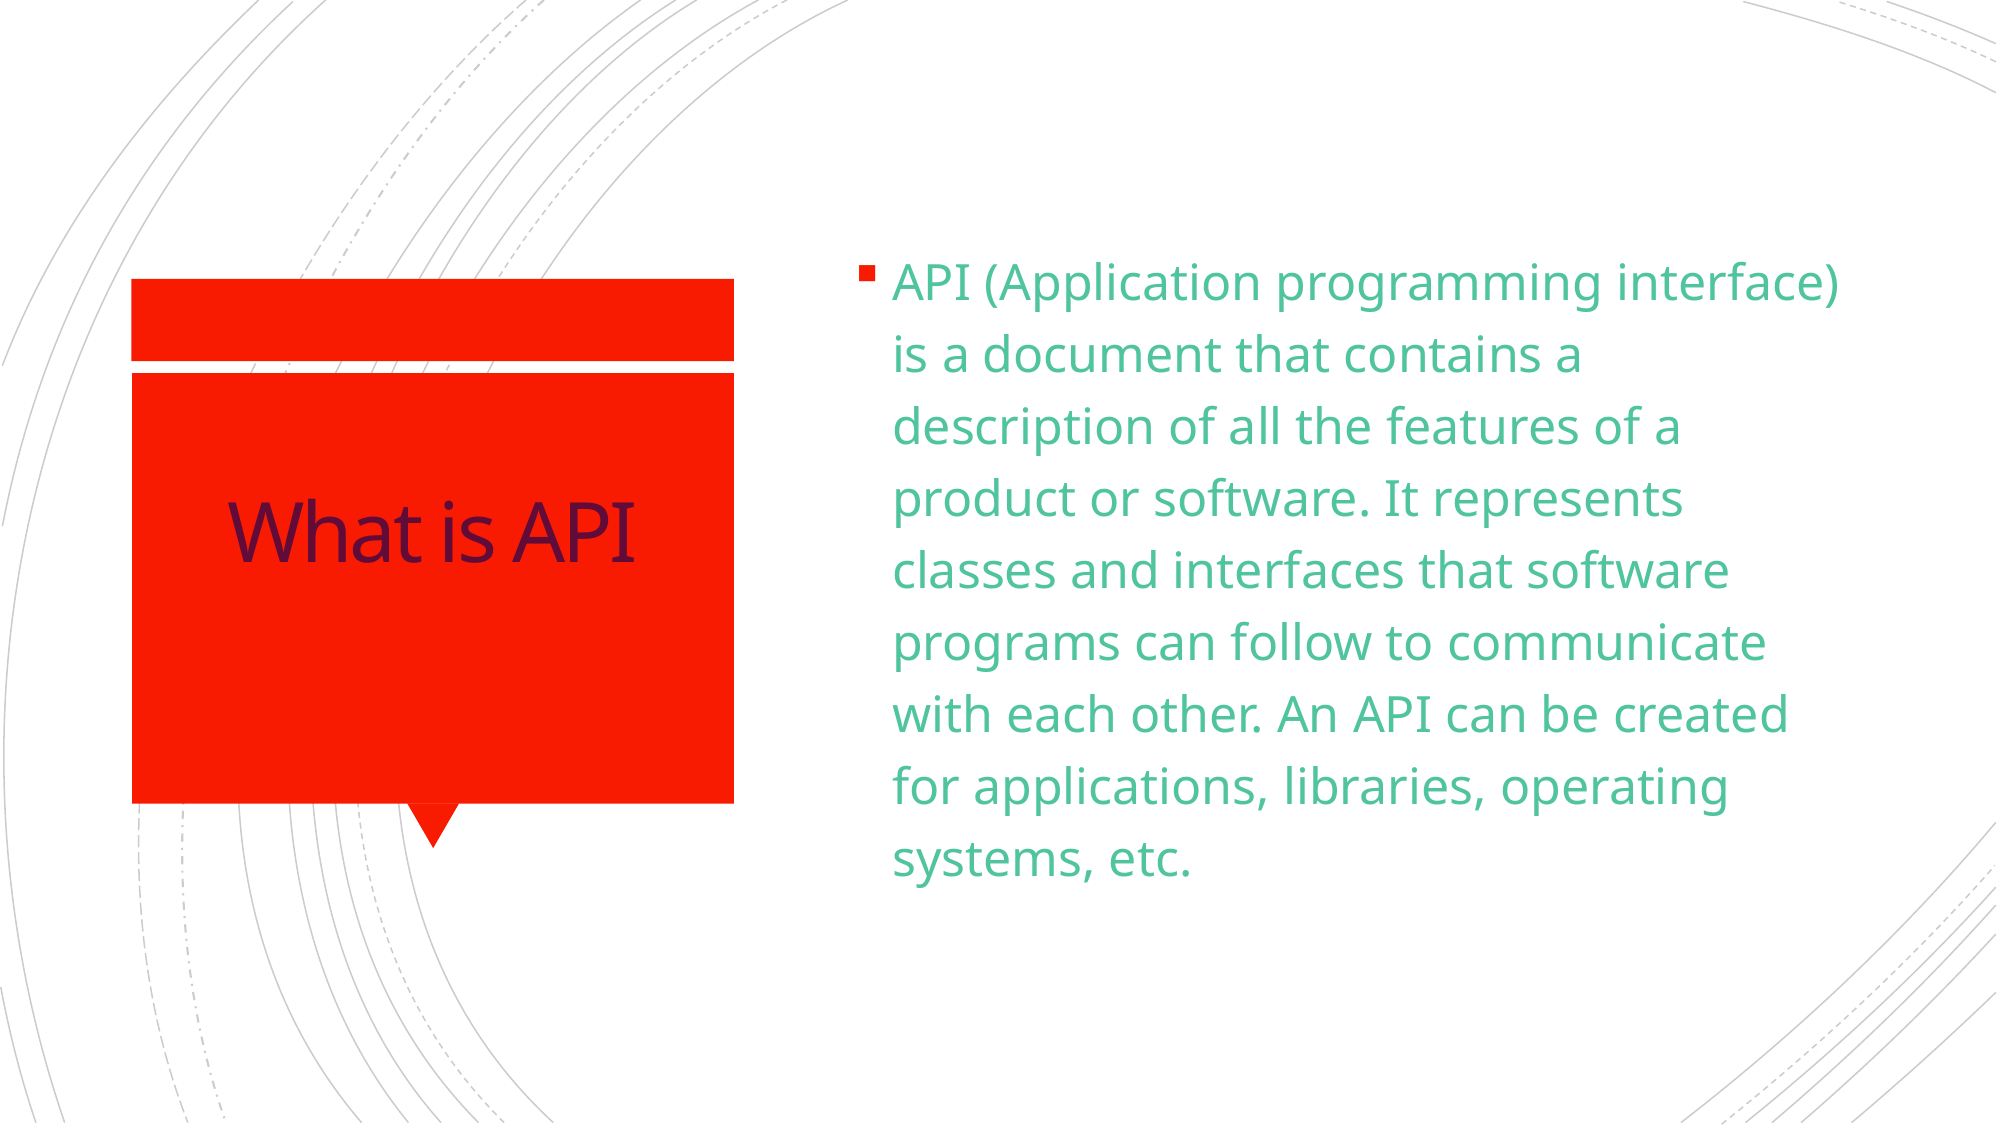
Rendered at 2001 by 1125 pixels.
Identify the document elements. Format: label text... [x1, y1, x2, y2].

title What is API [145, 385, 720, 789]
list API (Application programming interface) is a document that contains a description of all the features of a product or software. It represents classes and interfaces that software programs can follow to communicate with each other. An API can be created for applications, libraries, operating systems, etc. [839, 131, 1871, 993]
